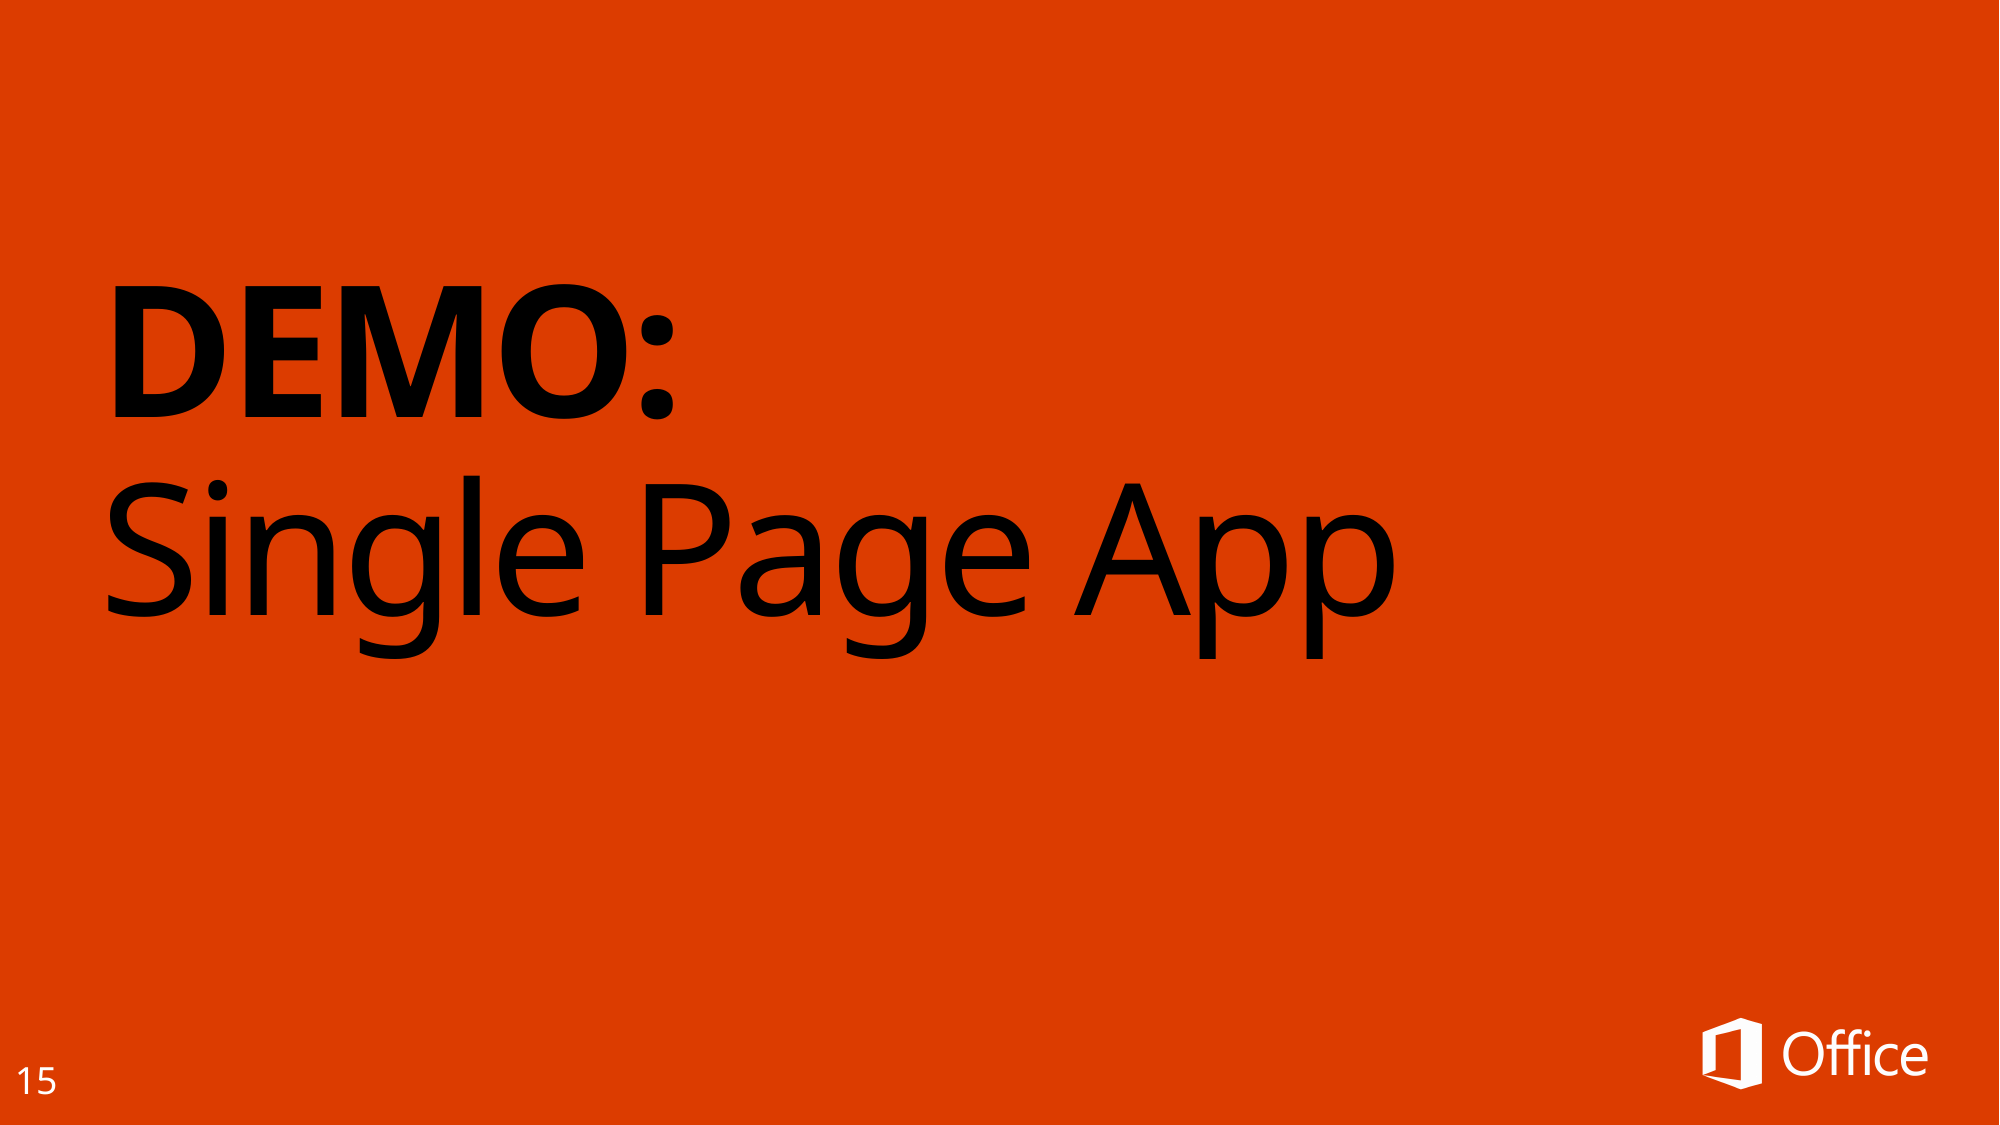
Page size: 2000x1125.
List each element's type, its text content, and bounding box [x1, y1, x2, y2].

picture [1672, 986, 1958, 1121]
title DEMO: Single Page App [85, 462, 1914, 663]
slide_number 15 [0, 1049, 92, 1086]
